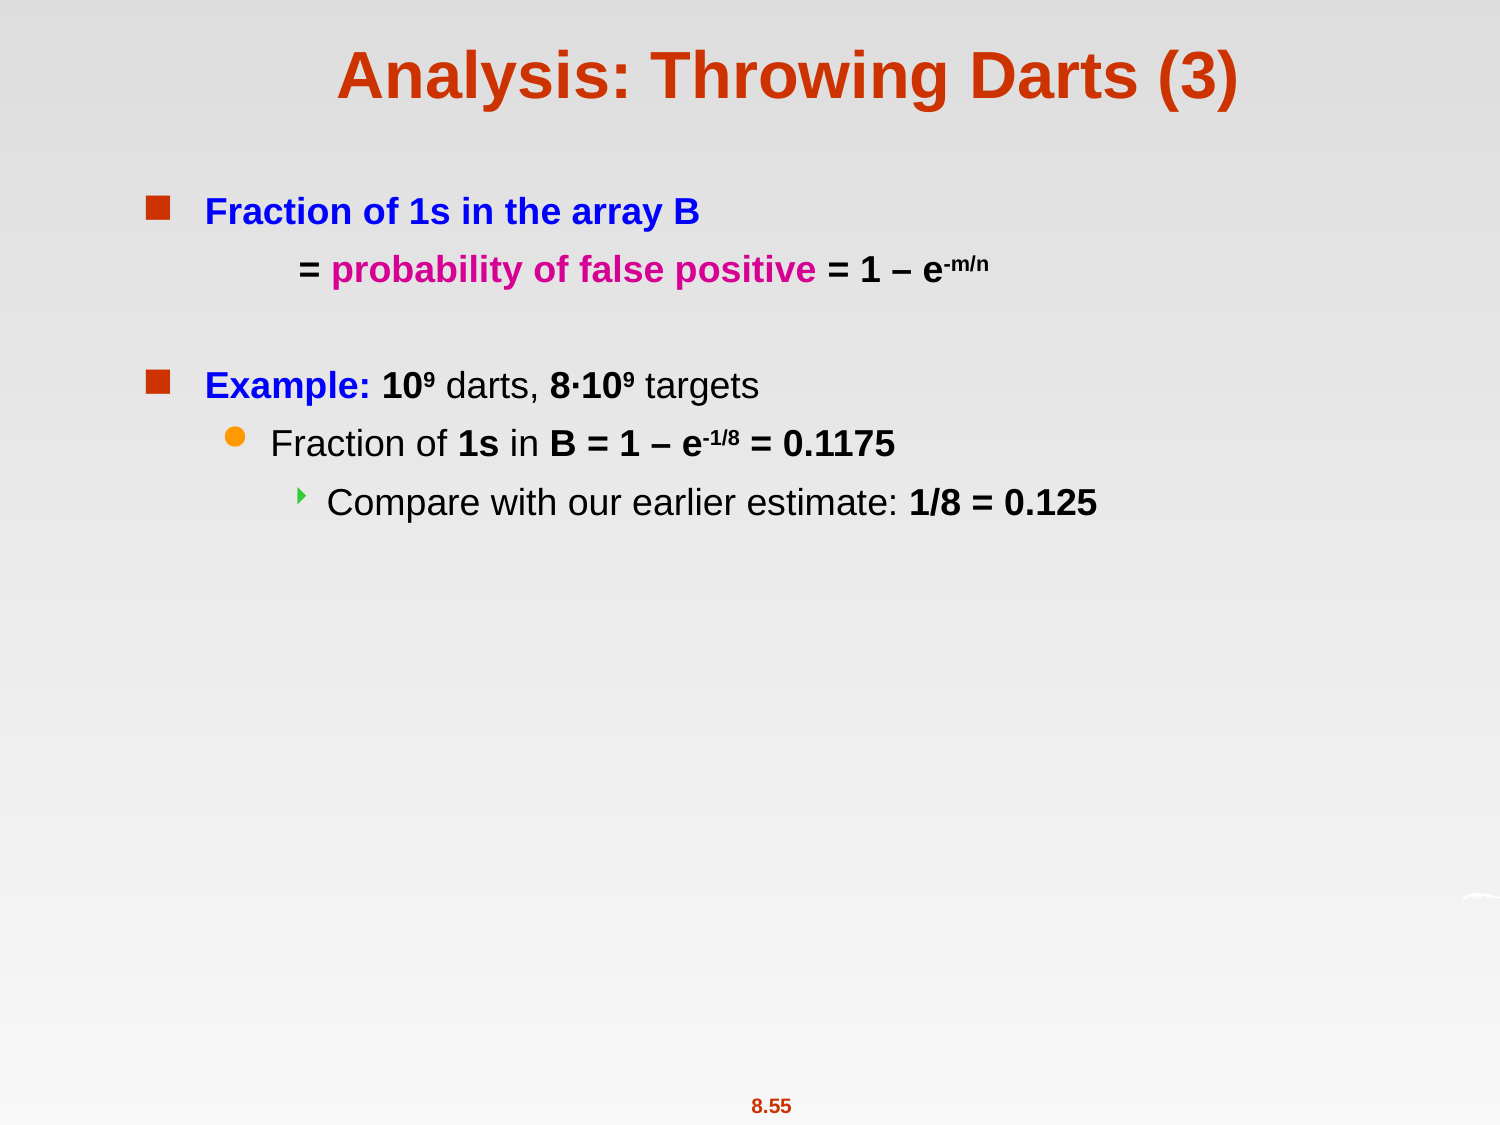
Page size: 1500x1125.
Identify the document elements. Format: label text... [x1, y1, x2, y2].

list Fraction of 1s in the array B = probability of false positive = 1 – e-m/n Example: 109 darts, 8∙109 targets Fraction of 1s in B = 1 – e-1/8 = 0.1175 Compare with our earlier estimate: 1/8 = 0.125 [133, 179, 1391, 984]
title Analysis: Throwing Darts (3) [126, 19, 1451, 120]
